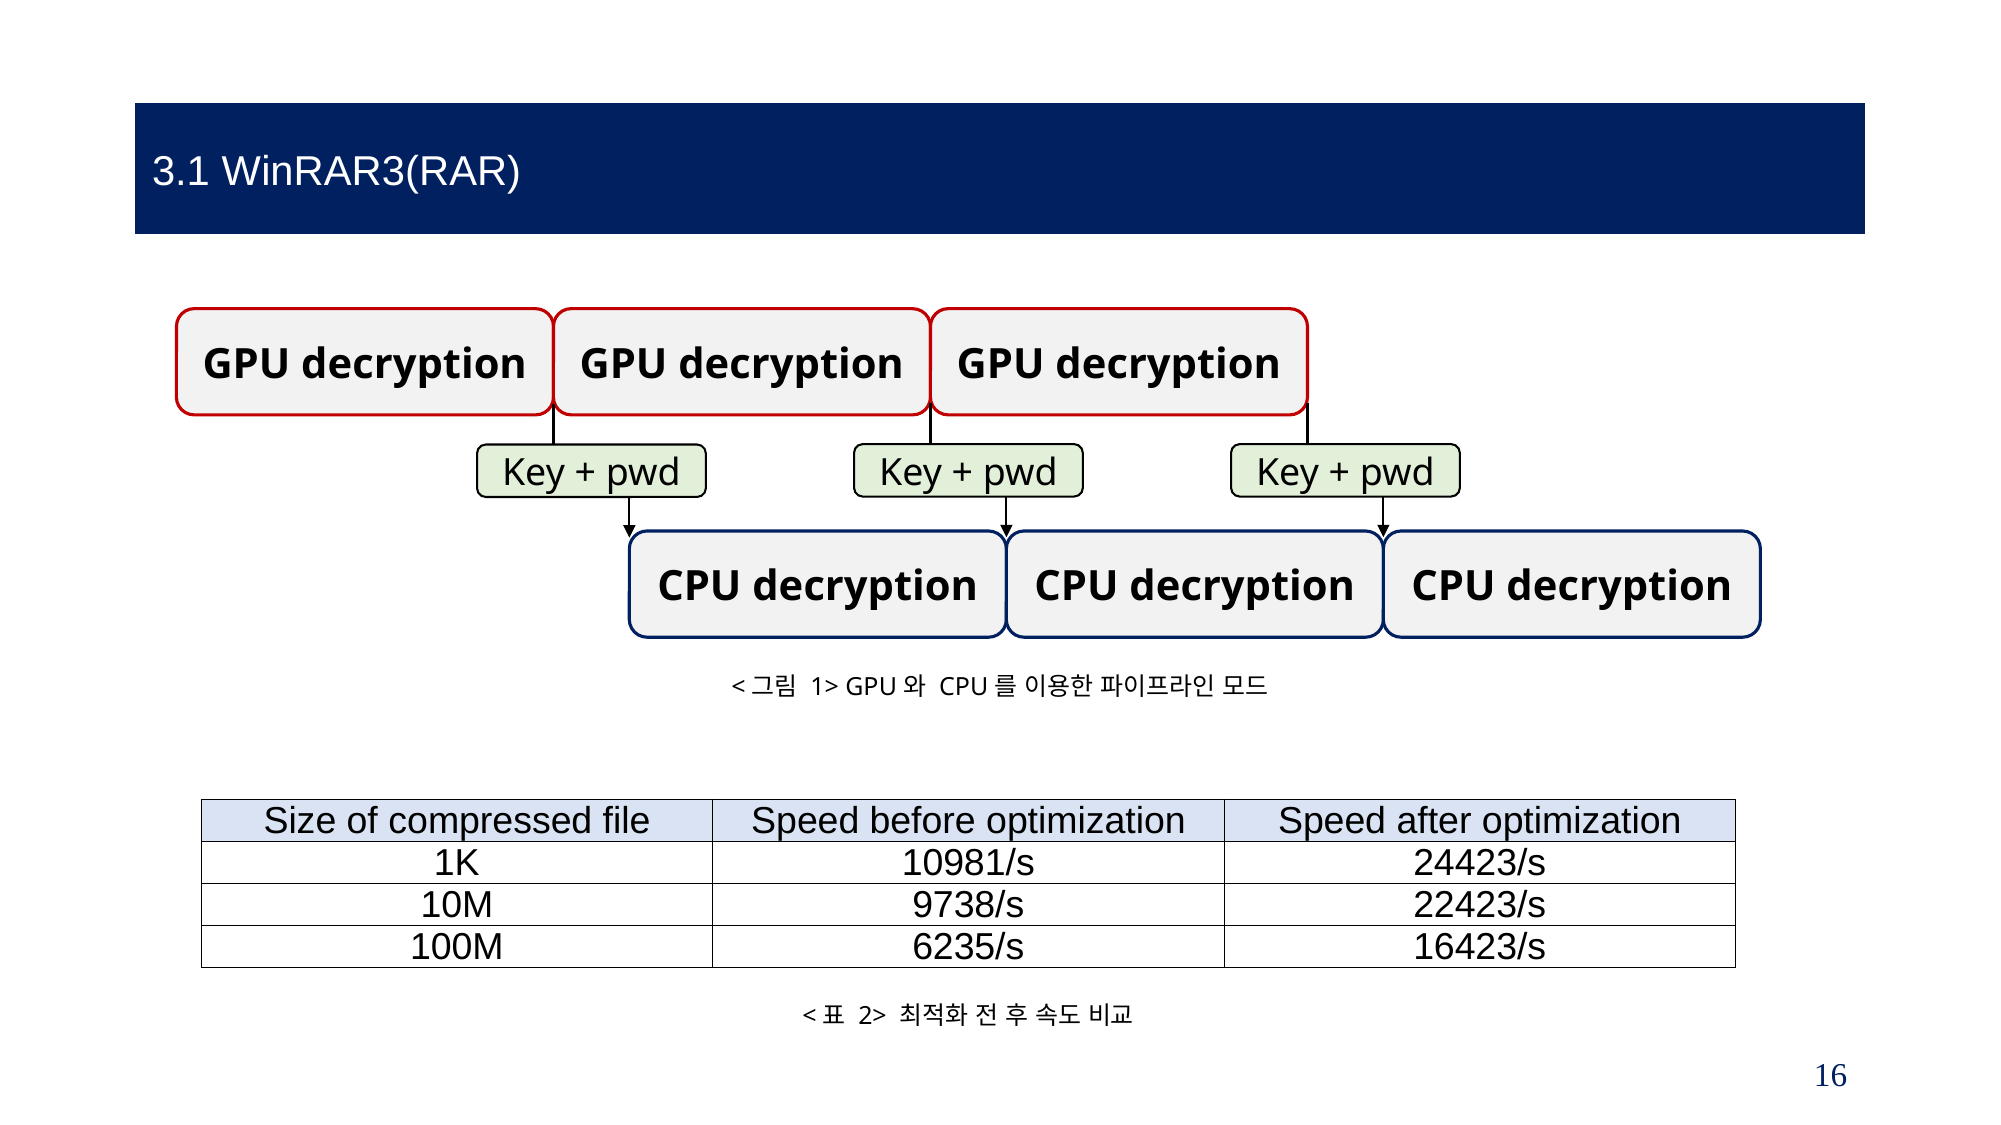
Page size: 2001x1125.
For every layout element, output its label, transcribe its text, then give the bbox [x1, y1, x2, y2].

table_cell 1K [202, 842, 712, 883]
table_cell 10981/s [713, 842, 1224, 883]
slide_number 16 [1412, 1042, 1863, 1103]
table_cell 10M [202, 884, 712, 925]
table_cell 9738/s [713, 884, 1224, 925]
table_cell 22423/s [1225, 884, 1735, 925]
table_cell 16423/s [1225, 926, 1735, 967]
table_header Speed before optimization [713, 800, 1224, 841]
text_box 3.1 WinRAR3(RAR) [136, 104, 1863, 233]
table_cell 24423/s [1225, 842, 1735, 883]
table_cell 100M [202, 926, 712, 967]
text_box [176, 308, 1761, 638]
table_cell 6235/s [713, 926, 1224, 967]
text_box <그림 1> GPU와 CPU를 이용한 파이프라인 모드 [716, 663, 1284, 708]
table_header Size of compressed file [202, 800, 712, 841]
text_box <표 2> 최적화 전 후 속도 비교 [787, 991, 1150, 1037]
table_header Speed after optimization [1225, 800, 1735, 841]
